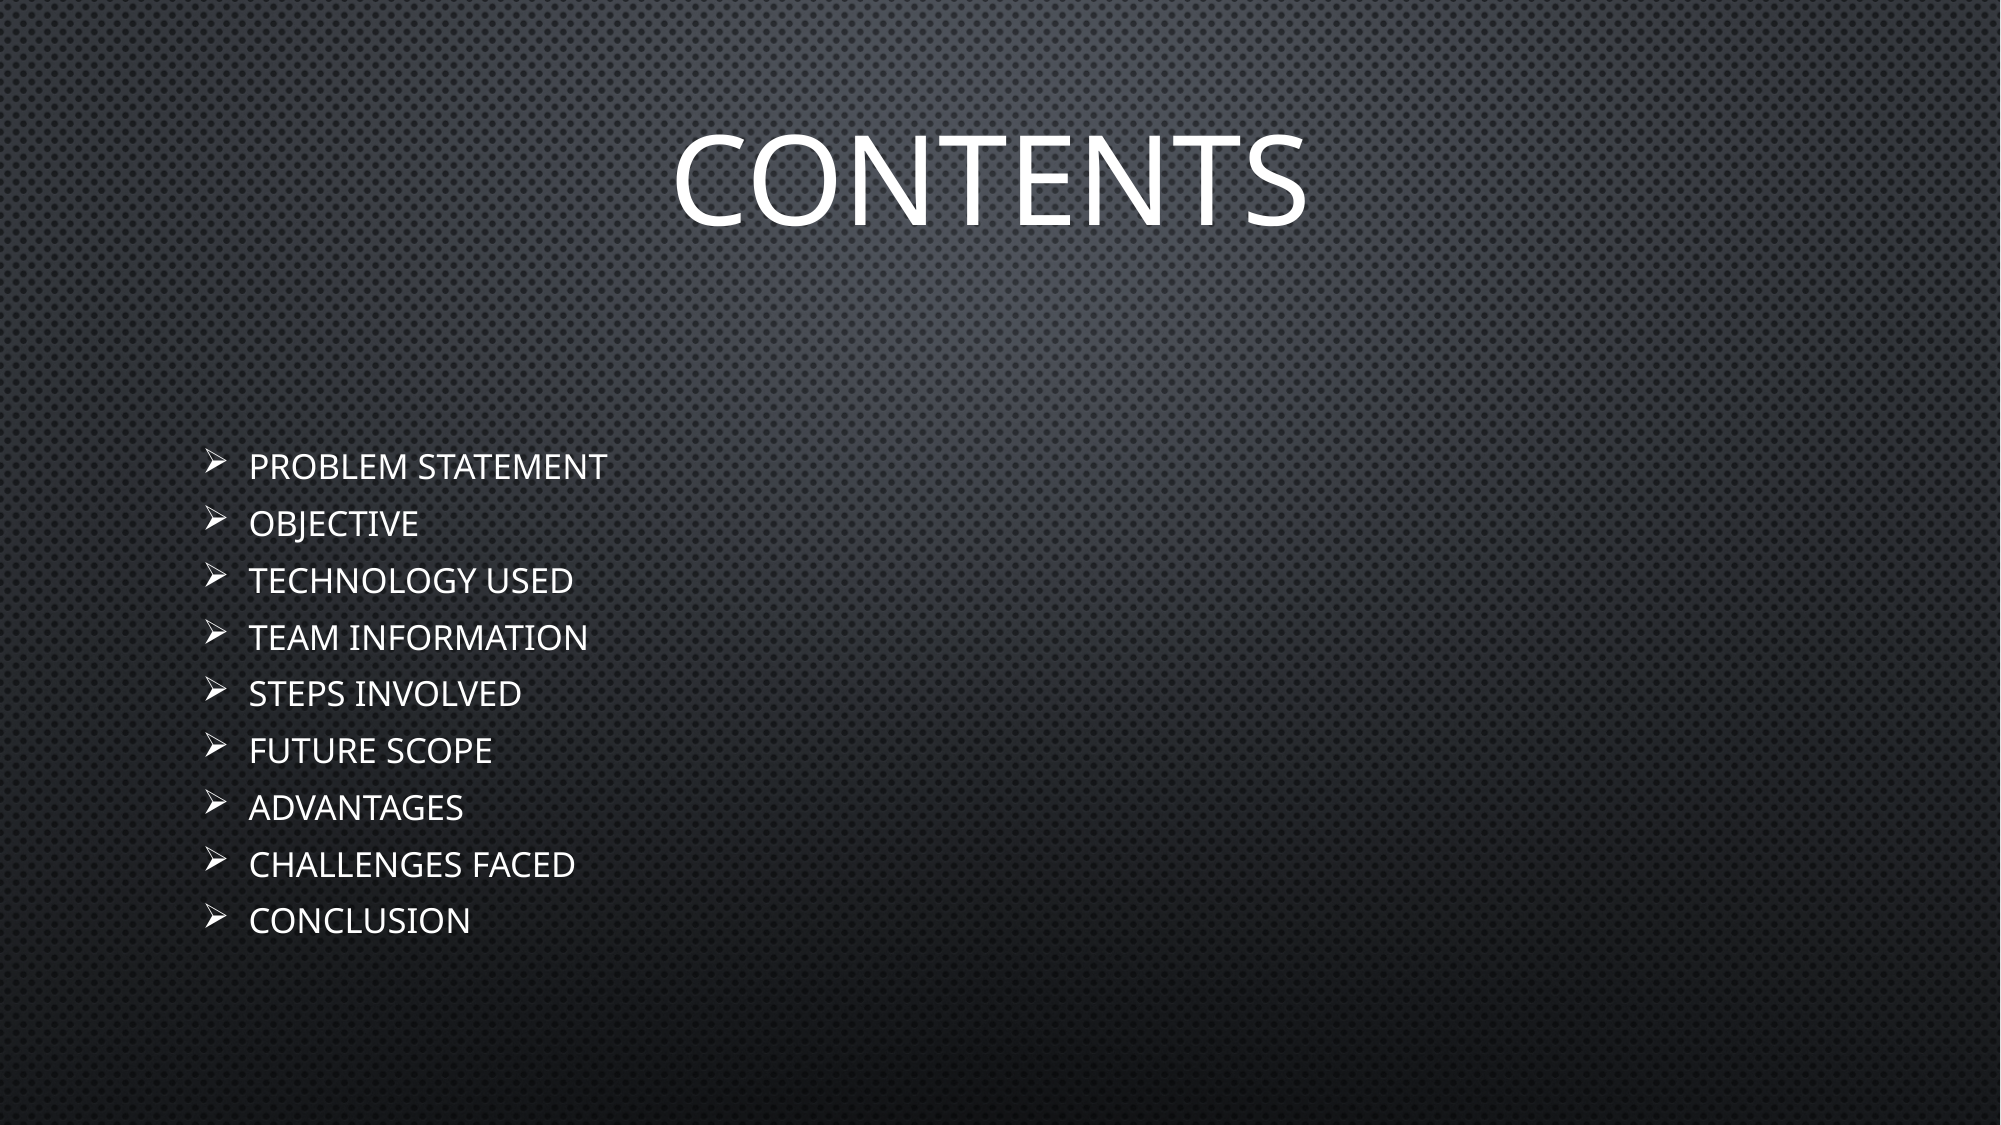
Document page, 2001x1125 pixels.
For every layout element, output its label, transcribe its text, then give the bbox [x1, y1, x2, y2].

list Problem Statement Objective Technology Used Team Information Steps Involved Future Scope Advantages Challenges Faced CONCLUSION [187, 437, 1813, 950]
text_box CONTENTS [212, 93, 1768, 259]
